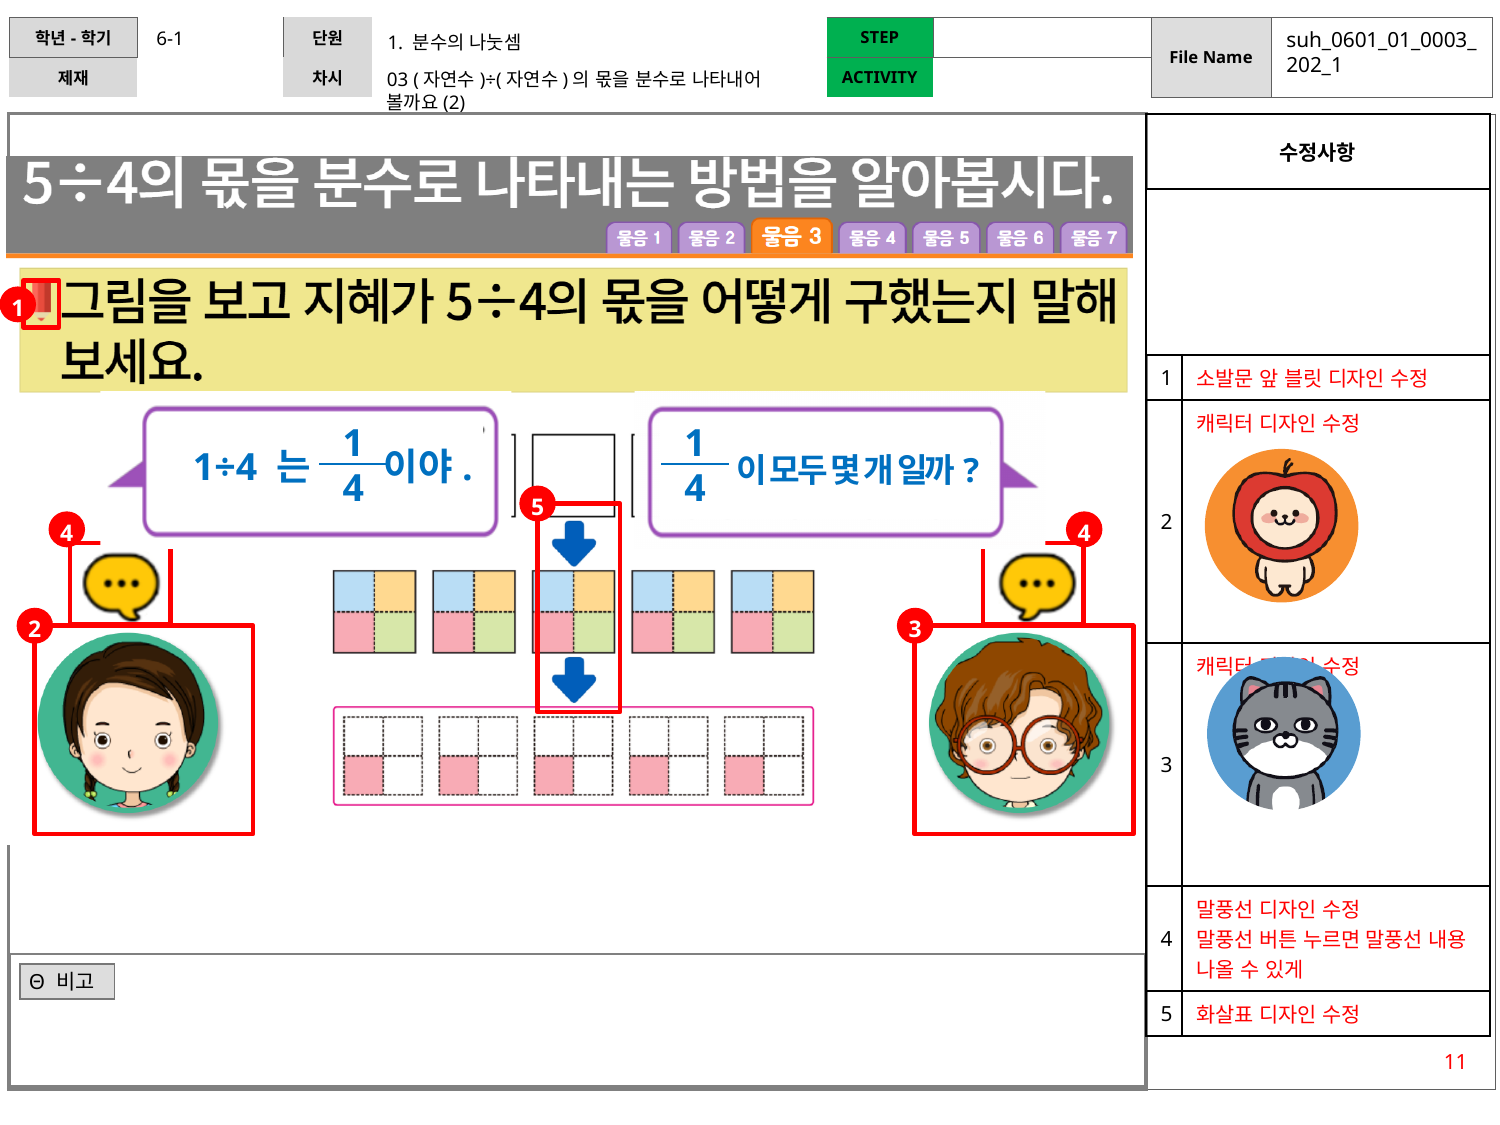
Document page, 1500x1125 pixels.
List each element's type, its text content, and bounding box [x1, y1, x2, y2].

table_cell 3 [1147, 644, 1181, 885]
table_cell 캐릭터 디자인 수정 [1183, 401, 1489, 642]
table_cell 소발문 앞 블릿 디자인 수정 [1183, 356, 1489, 399]
text_box 1. 분수의 나눗셈 [372, 23, 828, 48]
table_cell 캐릭터 디자인 수정 [1183, 644, 1489, 885]
table_cell 2 [1147, 401, 1181, 642]
table_cell 4 [1147, 887, 1181, 990]
table_header 수정사항 [1147, 115, 1489, 188]
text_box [100, 390, 512, 549]
text_box suh_0601_01_0003_202_1 [1271, 18, 1500, 84]
table_cell 화살표 디자인 수정 [1183, 992, 1489, 1035]
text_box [633, 390, 1046, 549]
table_cell 5 [1147, 992, 1181, 1035]
picture [1206, 656, 1361, 811]
text_box 03 (자연수)÷(자연수)의 몫을 분수로 나타내어 볼까요(2) [372, 60, 821, 96]
picture [1204, 448, 1359, 603]
table_cell 말풍선 디자인 수정 말풍선 버튼 누르면 말풍선 내용 나올 수 있게 [1183, 887, 1489, 990]
table_cell [1147, 190, 1489, 354]
picture [6, 156, 1133, 845]
table_cell 1 [1147, 356, 1181, 399]
text_box 6-1 [141, 18, 284, 55]
